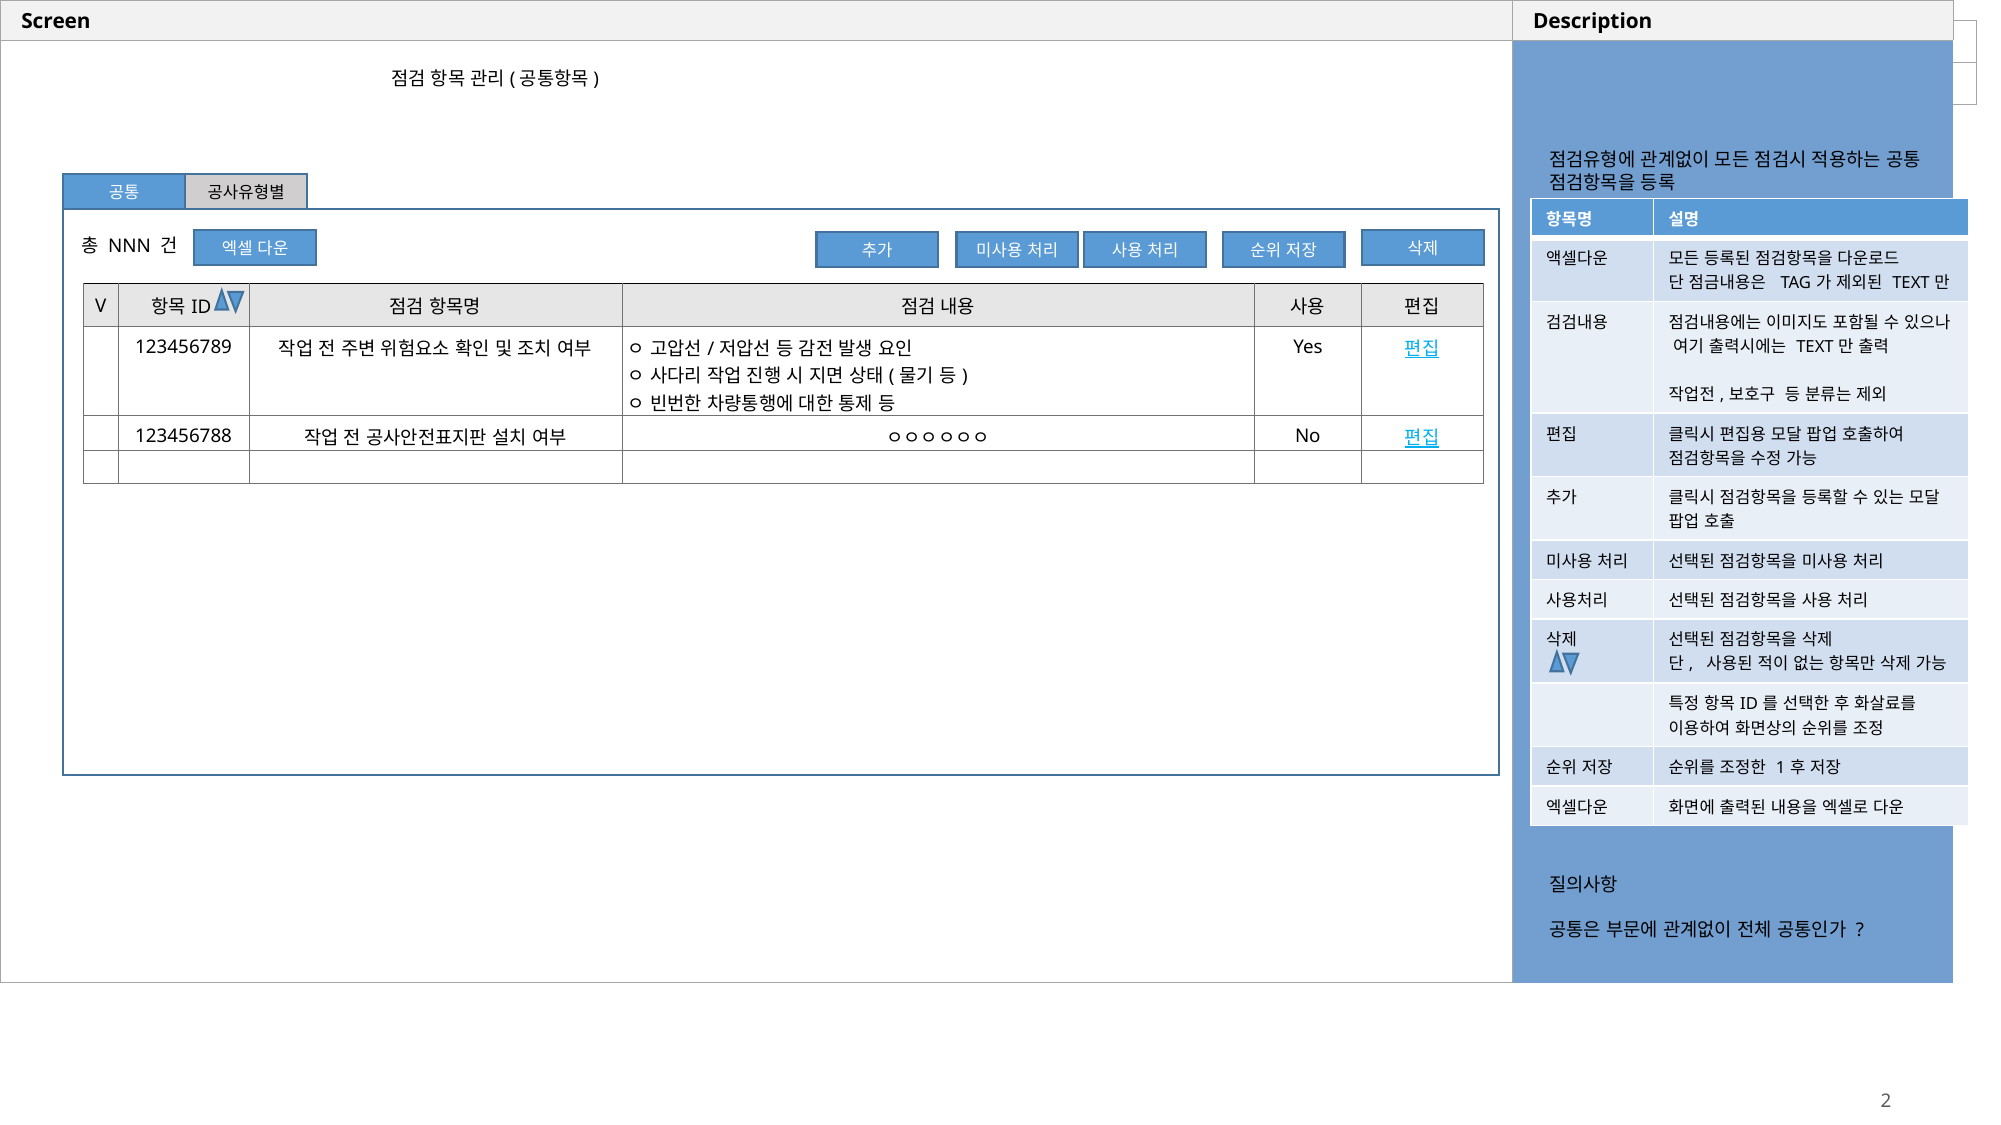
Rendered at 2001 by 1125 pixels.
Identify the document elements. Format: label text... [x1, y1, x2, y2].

table_header 항목명 [1532, 199, 1653, 235]
table_cell 선택된 점검항목을 삭제 단, 사용된 적이 없는 항목만 삭제 가능 [1654, 620, 1968, 682]
table_cell 순위를 조정한 1후 저장 [1654, 747, 1968, 785]
text_box 엑셀 다운 [193, 229, 317, 266]
table_cell 편집 [1532, 414, 1653, 476]
text_box 순위 저장 [1222, 231, 1346, 268]
text_box [213, 287, 230, 311]
text_box 점검유형에 관계없이 모든 점검시 적용하는 공통 점검항목을 등록 [1533, 140, 1967, 193]
table_cell 검검내용 [1532, 302, 1653, 412]
text_box 사용 처리 [1083, 231, 1207, 268]
text_box [62, 208, 1500, 776]
table_cell 특정 항목ID를 선택한 후 화살료를 이용하여 화면상의 순위를 조정 [1654, 684, 1968, 746]
text_box 미사용 처리 [955, 231, 1079, 268]
table_cell 점검내용에는 이미지도 포함될 수 있으나 여기 출력시에는 TEXT만 출력 작업전,보호구 등 분류는 제외 [1654, 302, 1968, 412]
table_header 설명 [1654, 199, 1968, 235]
table_cell 액셀다운 [1532, 241, 1653, 301]
text_box 공통 [62, 173, 184, 208]
table_cell 선택된 점검항목을 미사용 처리 [1654, 541, 1968, 579]
table_cell 사용처리 [1532, 580, 1653, 618]
table_cell 클릭시 편집용 모달 팝업 호출하여 점검항목을 수정 가능 [1654, 414, 1968, 476]
table_cell 삭제 [1532, 620, 1653, 682]
table_cell [1532, 684, 1653, 746]
text_box 공사유형별 [184, 173, 308, 210]
table_cell 순위 저장 [1532, 747, 1653, 785]
table_cell 모든 등록된 점검항목을 다운로드 단 점금내용은 TAG가 제외된 TEXT만 [1654, 241, 1968, 301]
table_cell 클릭시 점검항목을 등록할 수 있는 모달 팝업 호출 [1654, 477, 1968, 539]
text_box 질의사항 공통은 부문에 관계없이 전체 공통인가 ? [1533, 774, 1967, 1062]
text_box [226, 290, 245, 315]
text_box 점검 항목 관리(공통항목) [245, 65, 620, 90]
table_cell 미사용 처리 [1532, 541, 1653, 579]
table_cell 추가 [1532, 477, 1653, 539]
table_cell 선택된 점검항목을 사용 처리 [1654, 580, 1968, 618]
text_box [1550, 652, 1579, 673]
